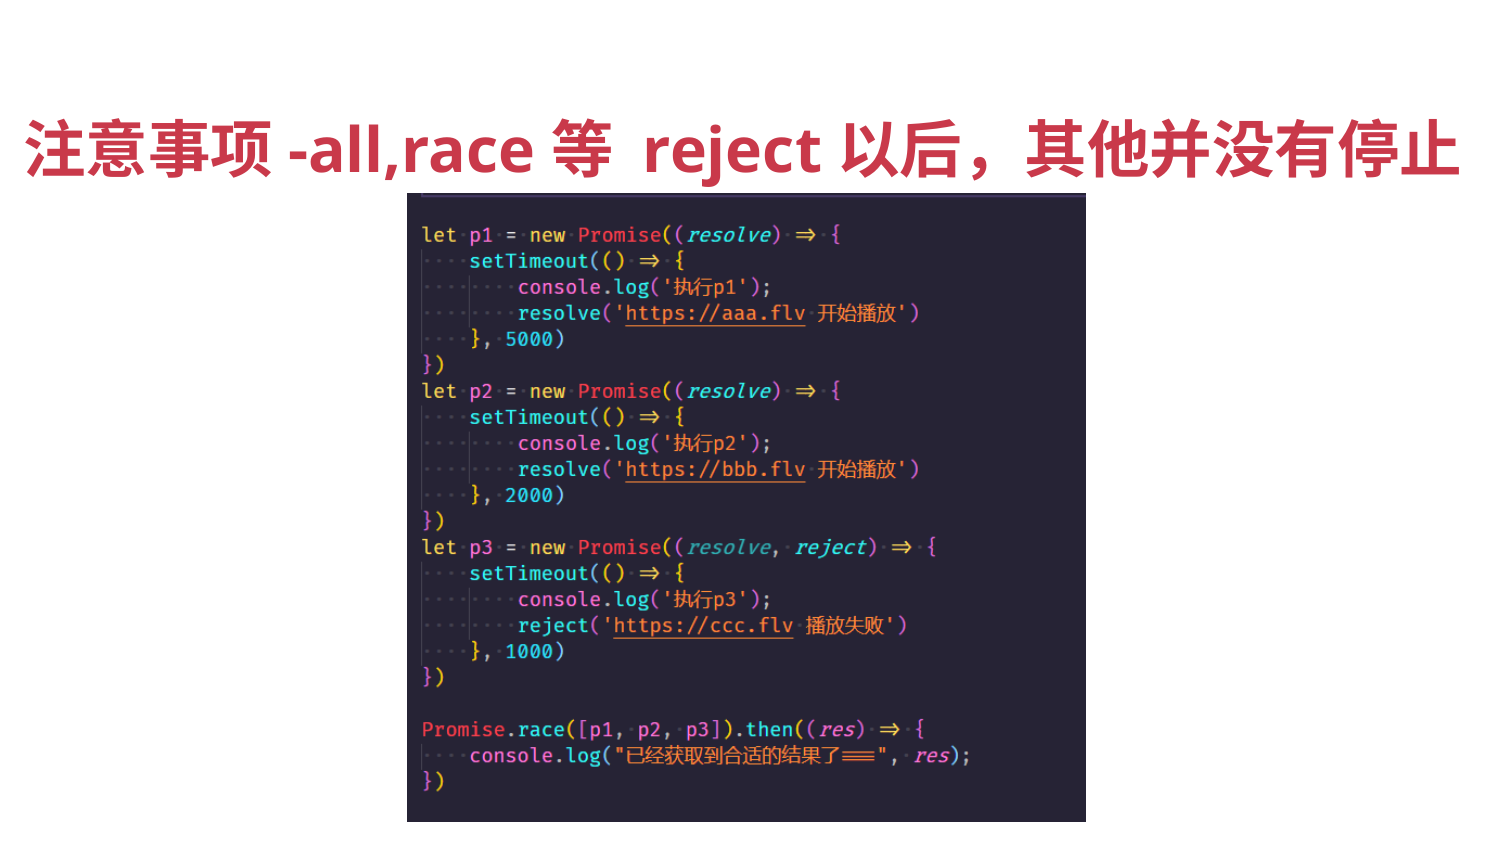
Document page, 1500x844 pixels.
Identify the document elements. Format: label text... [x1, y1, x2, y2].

text_box 注意事项-all,race等 reject以后，其他并没有停止 [8, 102, 1492, 193]
picture [407, 193, 1086, 822]
